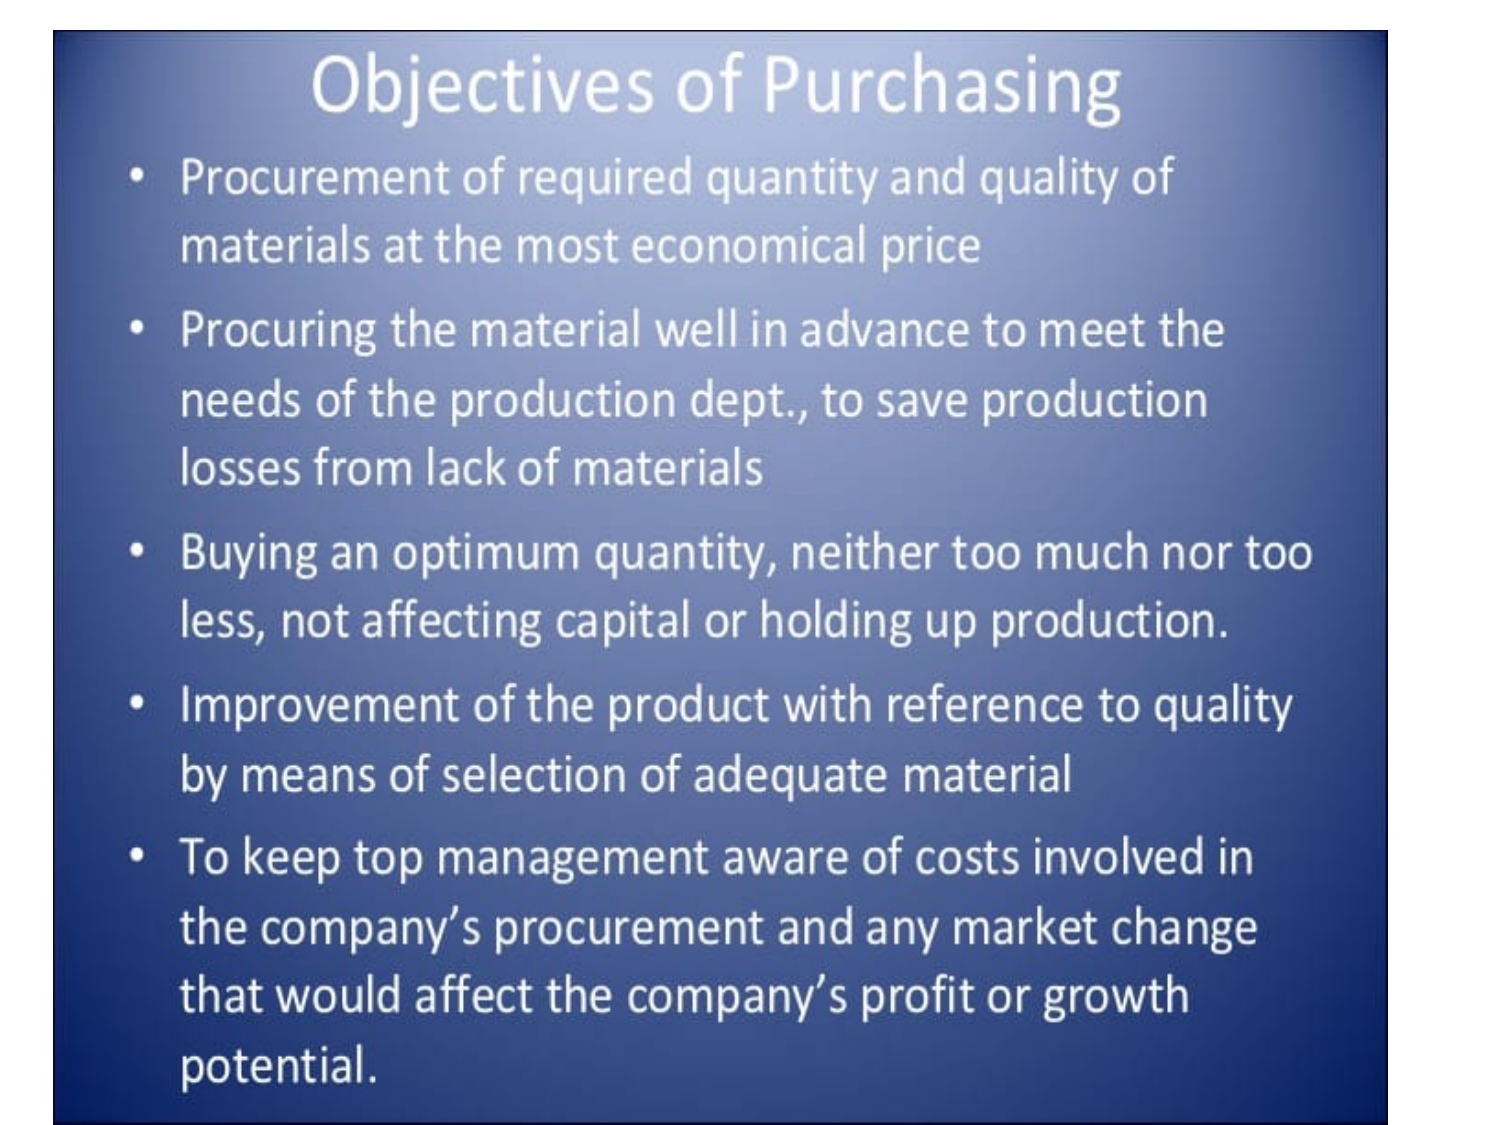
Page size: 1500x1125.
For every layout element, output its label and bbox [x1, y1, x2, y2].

list [52, 30, 1389, 1125]
